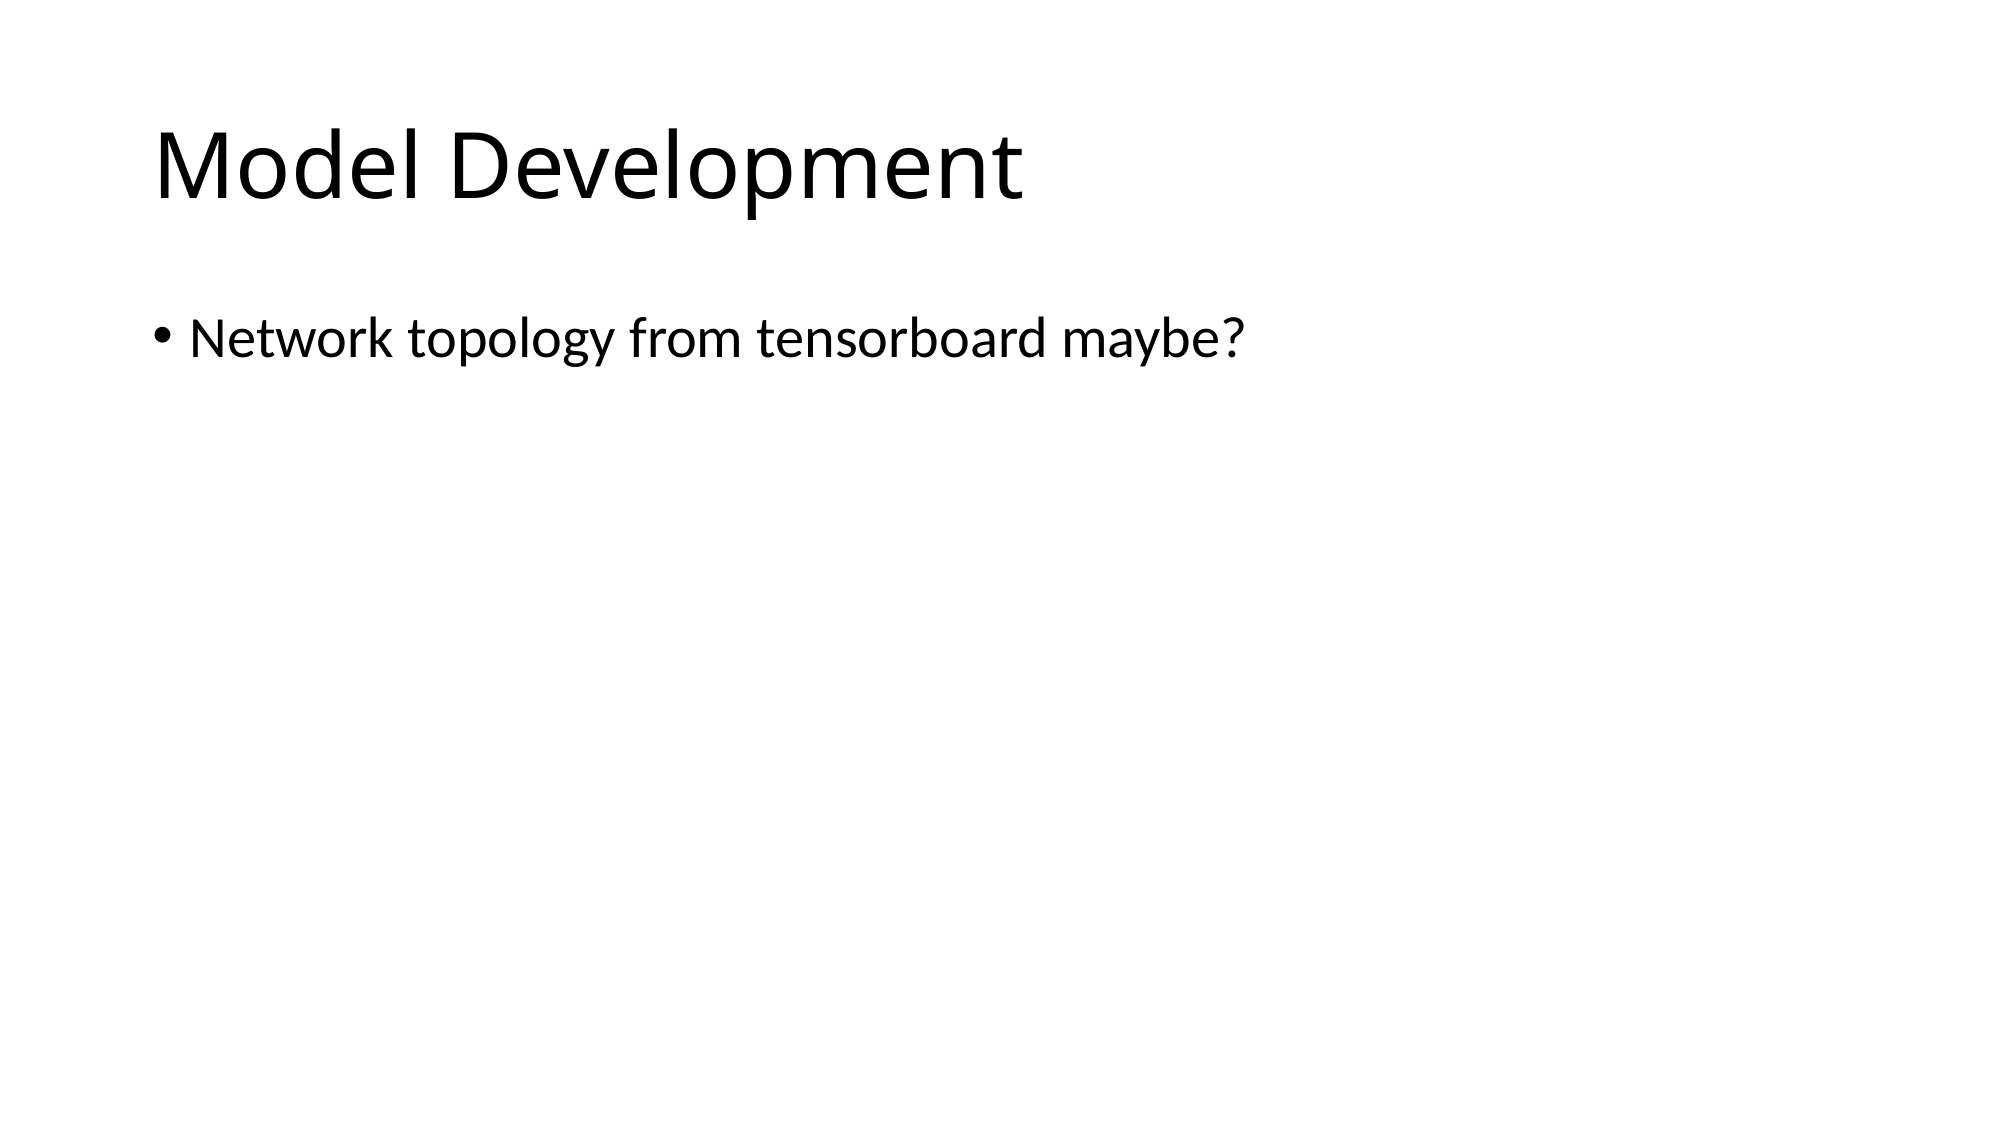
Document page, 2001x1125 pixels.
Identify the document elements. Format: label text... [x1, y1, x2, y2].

title Model Development [137, 59, 1863, 278]
list Network topology from tensorboard maybe? [137, 299, 1863, 1014]
